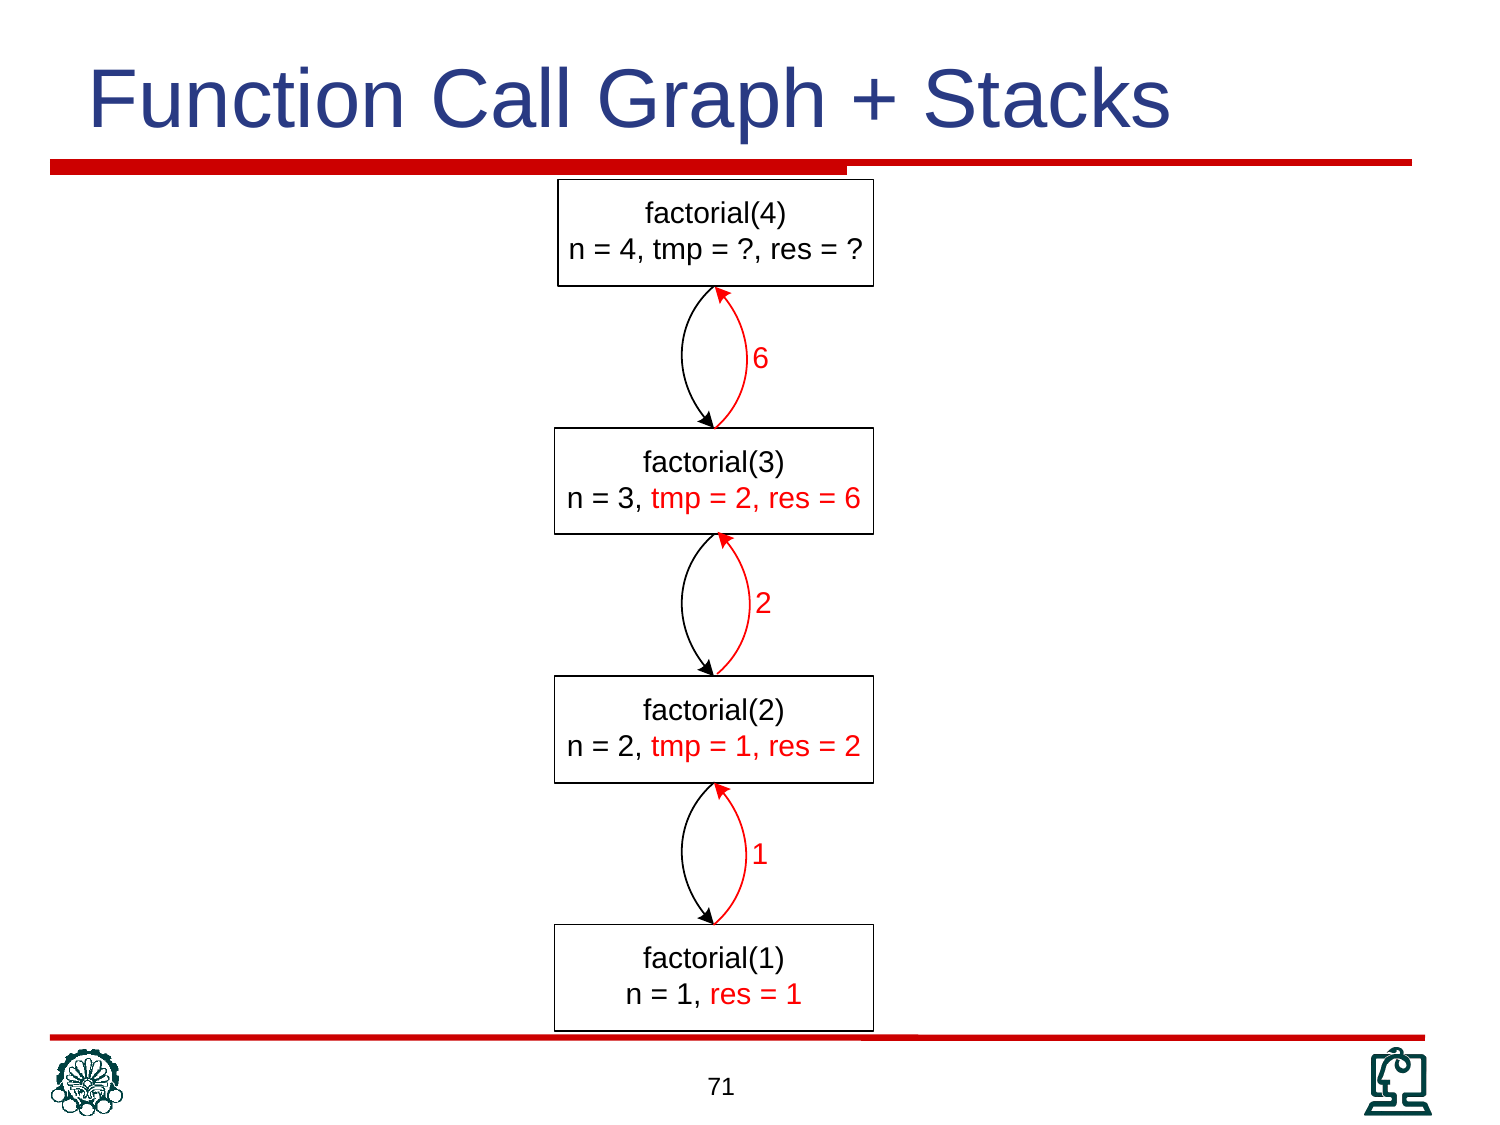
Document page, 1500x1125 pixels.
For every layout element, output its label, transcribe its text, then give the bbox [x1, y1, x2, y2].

text_box Function Call Graph + Stacks [73, 26, 1374, 152]
picture [1362, 1045, 1438, 1119]
text_box 71 [650, 1062, 750, 1103]
picture [50, 1047, 125, 1118]
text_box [549, 174, 879, 1036]
